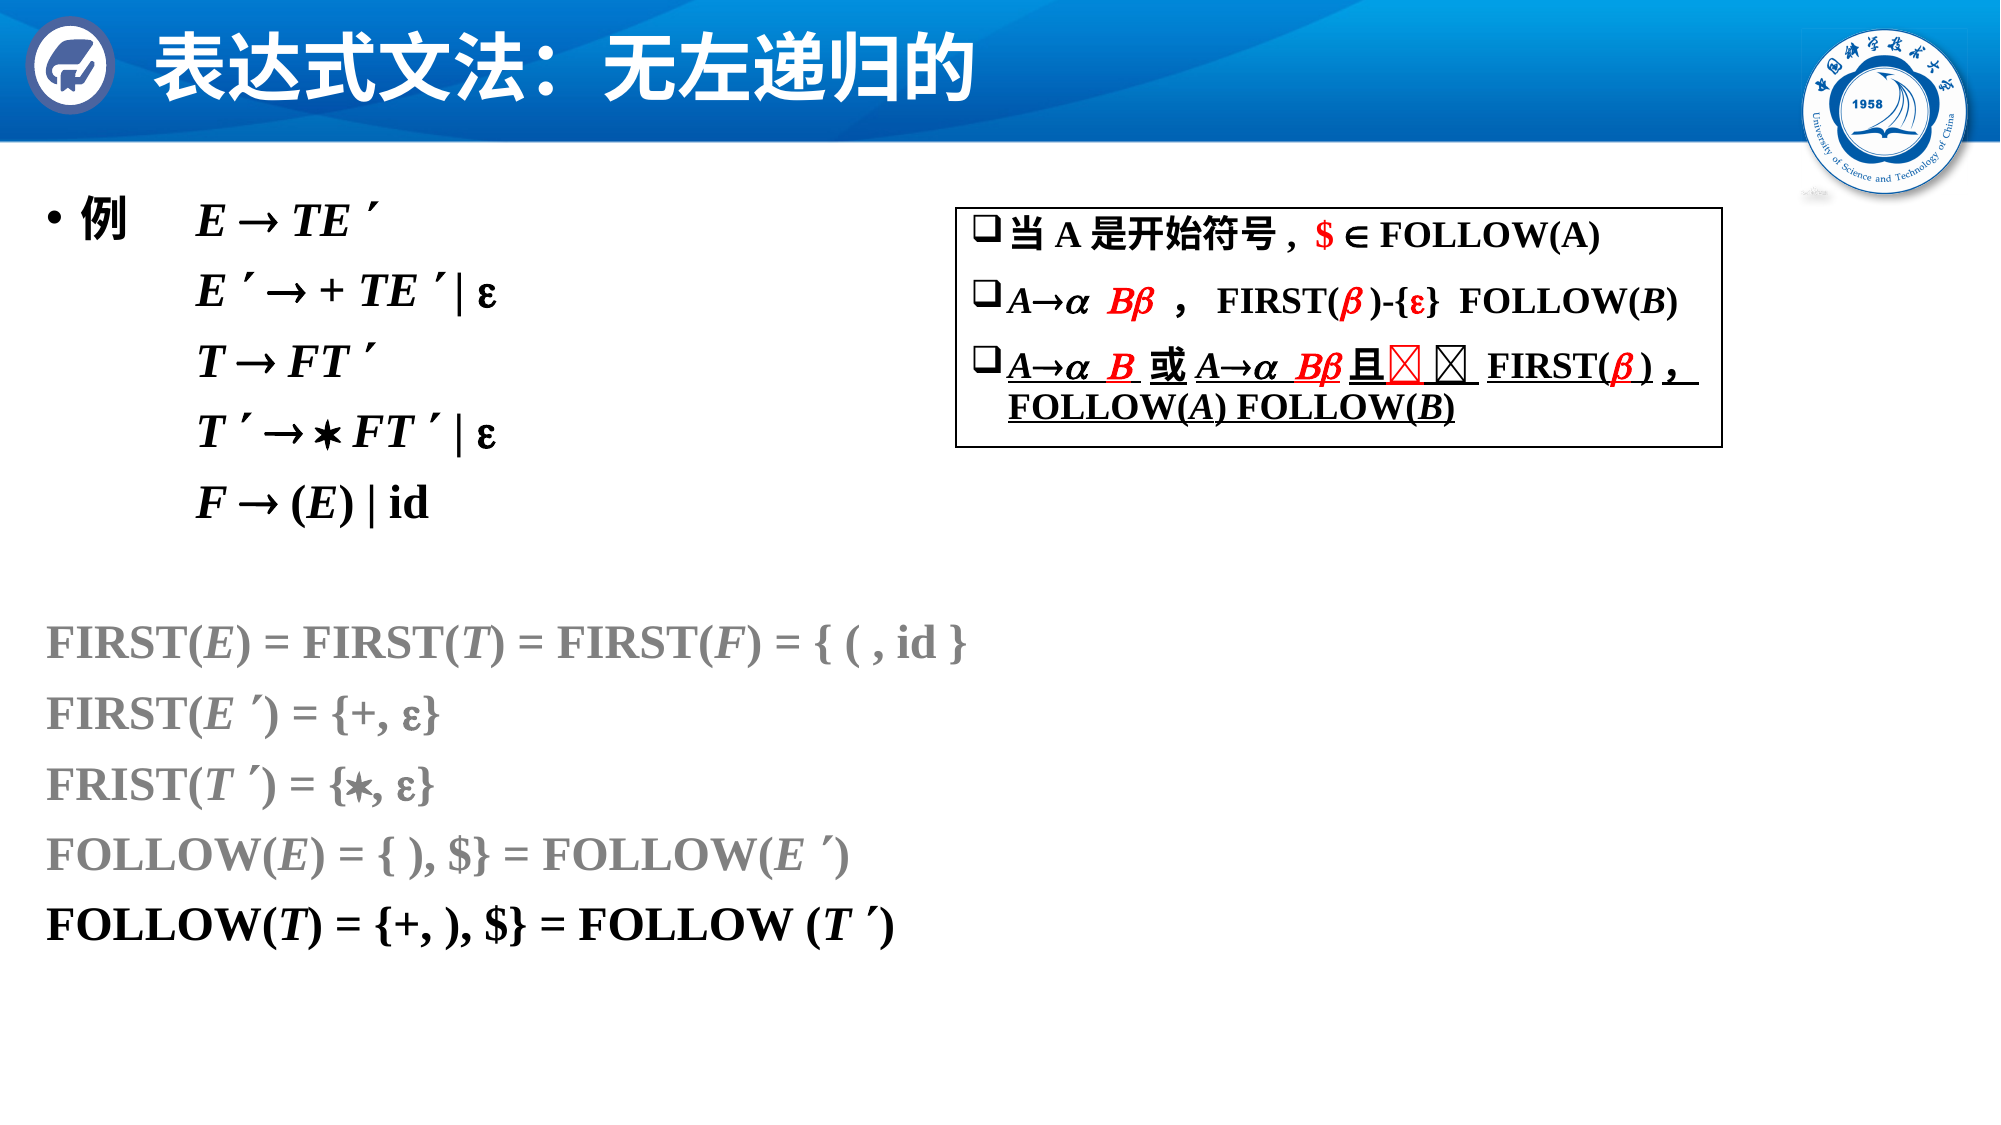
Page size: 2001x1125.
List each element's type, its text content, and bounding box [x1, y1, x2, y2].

title 表达式文法：无左递归的 [137, 10, 1707, 132]
list 例 E  TE  E   + TE  |  T  FT  T    FT  |  F  (E) | id FIRST(E) = FIRST(T) = FIRST(F) = { ( , id } FIRST(E ) = {+, } FRIST(T ) = {, } FOLLOW(E) = { ), $} = FOLLOW(E ) FOLLOW(T) = {+, ), $} = FOLLOW (T ) FOLLOW(F) = {+, , ), $} [31, 172, 1966, 1031]
picture [0, 0, 2000, 204]
